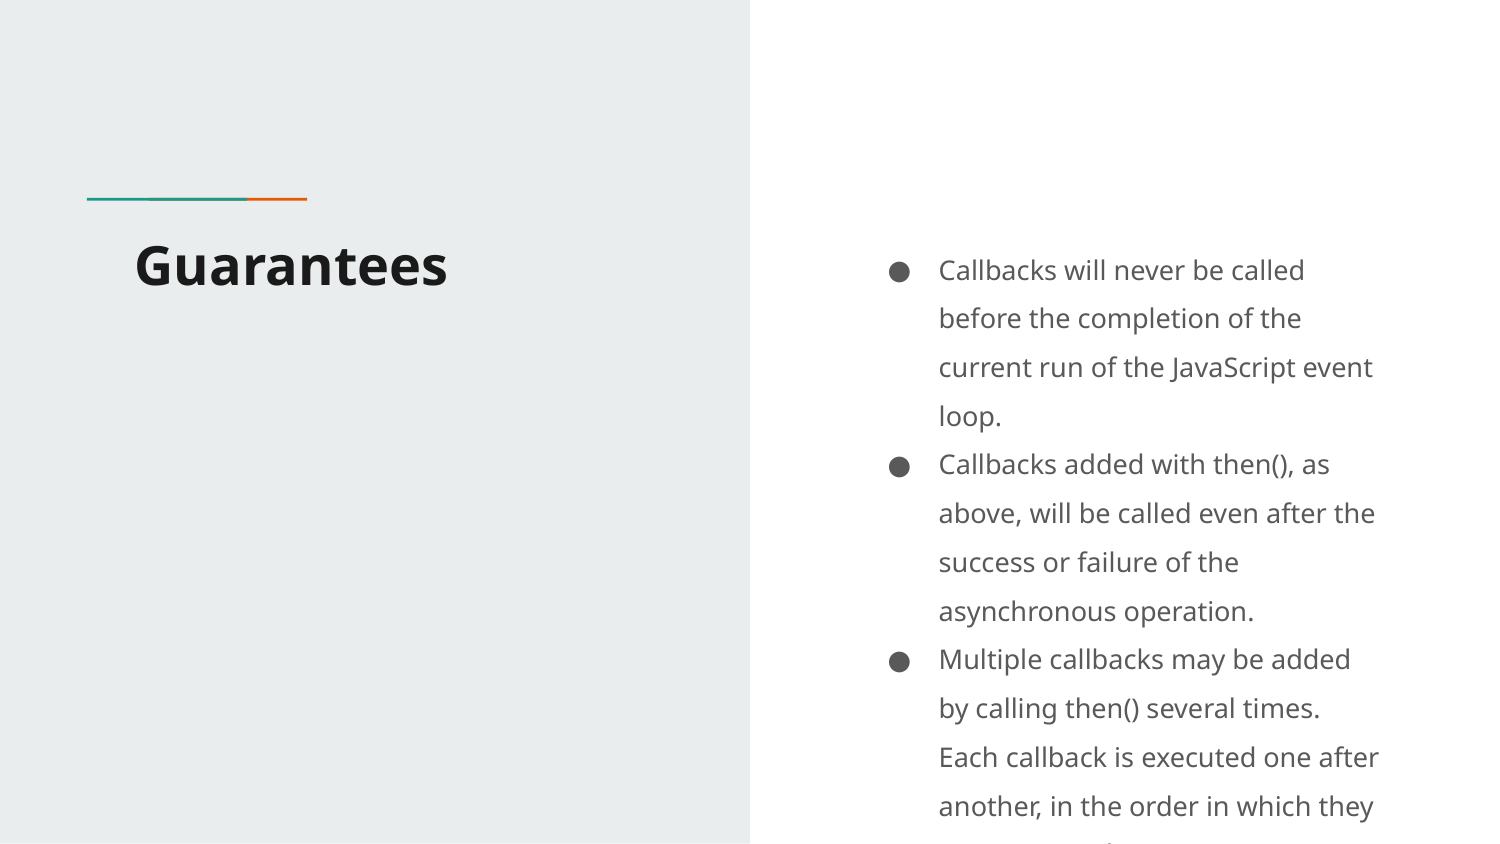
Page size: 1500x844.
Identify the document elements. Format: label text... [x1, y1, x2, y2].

list Callbacks will never be called before the completion of the current run of the JavaScript event loop. Callbacks added with then(), as above, will be called even after the success or failure of the asynchronous operation. Multiple callbacks may be added by calling then() several times. Each callback is executed one after another, in the order in which they were inserted. [848, 221, 1403, 719]
title Guarantees [119, 216, 662, 494]
